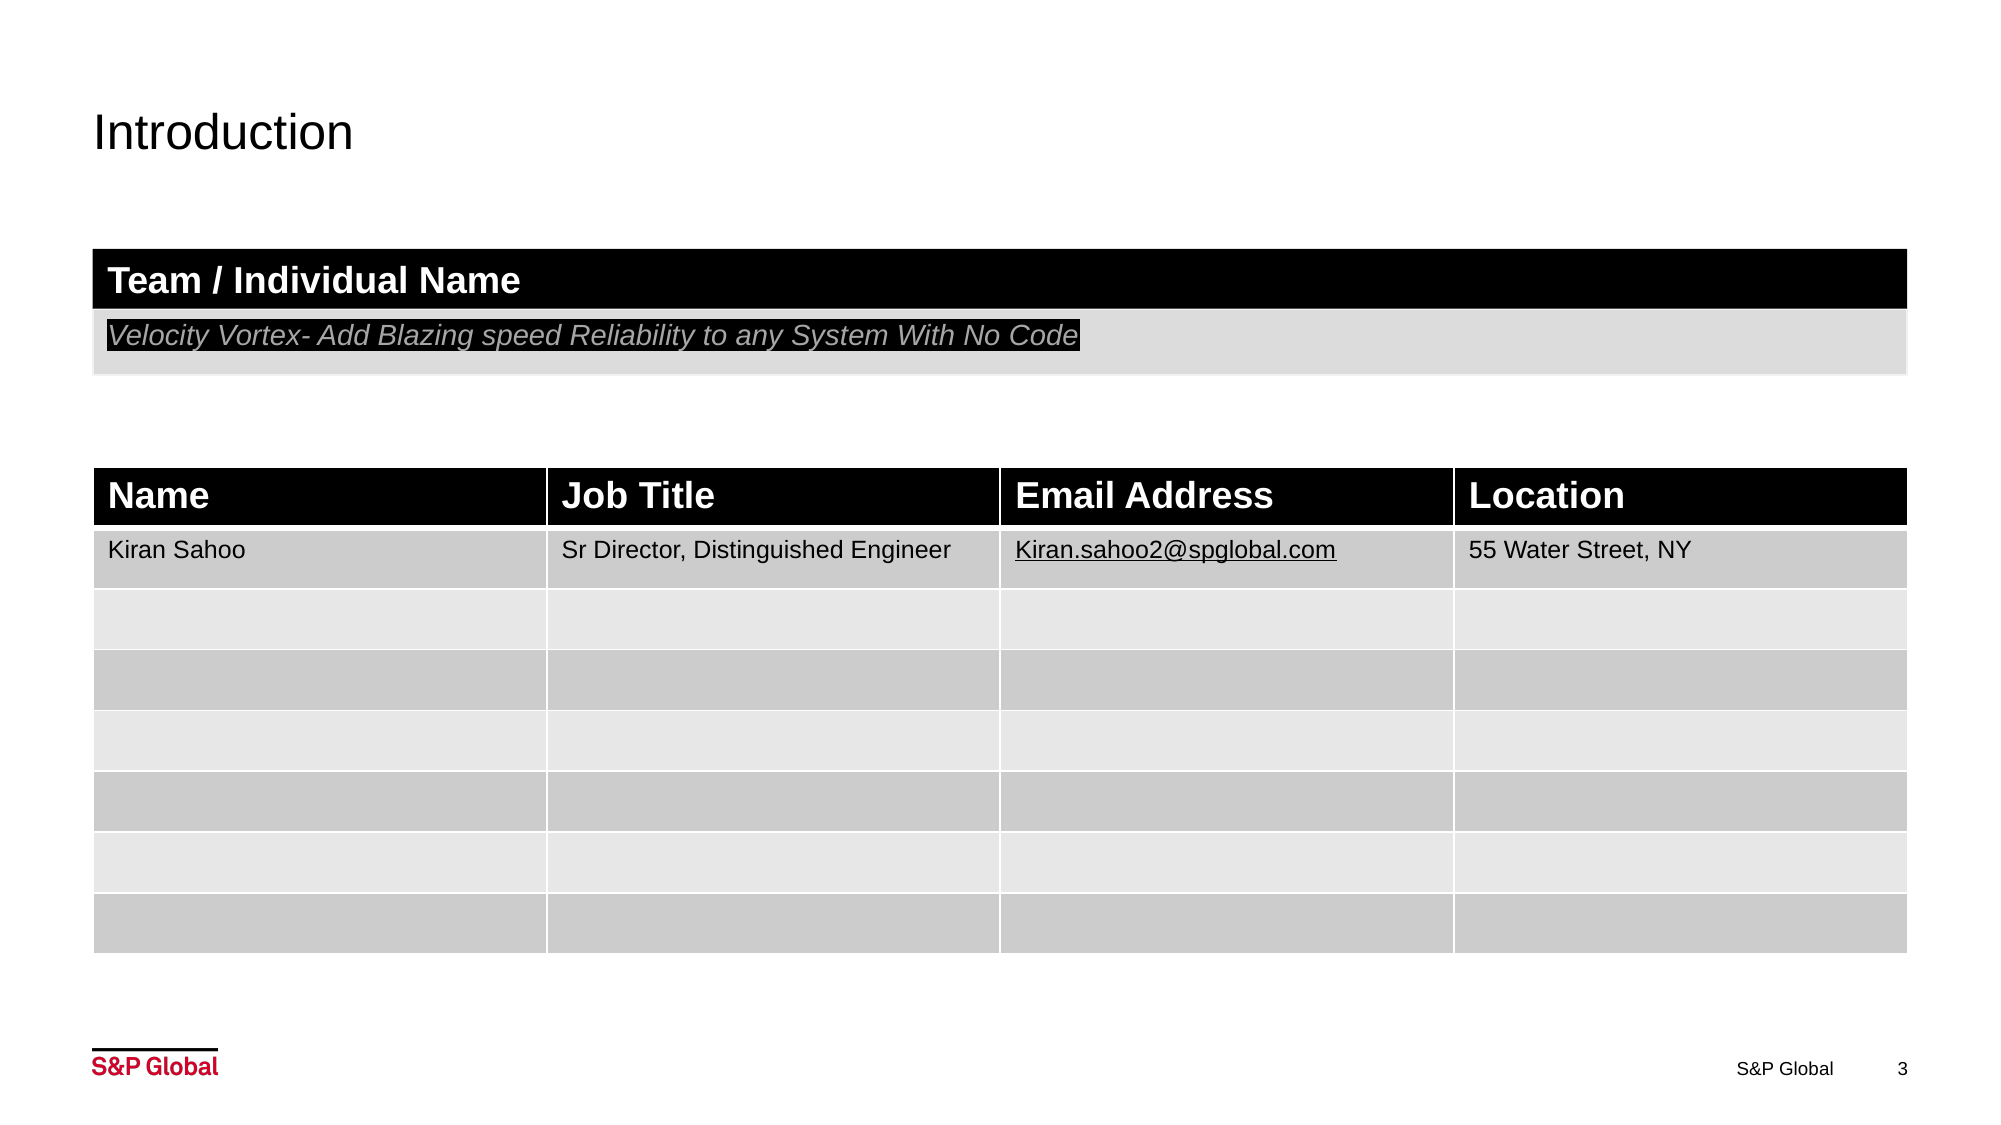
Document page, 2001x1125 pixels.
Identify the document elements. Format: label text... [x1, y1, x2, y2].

table_header Name [94, 468, 546, 525]
table_cell [1001, 772, 1453, 831]
table_cell [94, 833, 546, 892]
table_header Email Address [1001, 468, 1453, 525]
table_cell [94, 894, 546, 953]
table_cell Kiran Sahoo [94, 531, 546, 588]
table_cell [1455, 590, 1907, 649]
table_cell 55 Water Street, NY [1455, 531, 1907, 588]
table_cell [94, 772, 546, 831]
table_cell [1455, 711, 1907, 770]
table_cell [1001, 894, 1453, 953]
table_cell [94, 590, 546, 649]
text_box Velocity Vortex- Add Blazing speed Reliability to any System With No Code [92, 309, 1908, 376]
table_cell Kiran.sahoo2@spglobal.com [1001, 531, 1453, 588]
table_cell [1001, 590, 1453, 649]
table_cell [1001, 650, 1453, 710]
table_cell [94, 650, 546, 710]
table_header Location [1455, 468, 1907, 525]
table_cell [548, 711, 999, 770]
table_header Job Title [548, 468, 999, 525]
table_cell [548, 590, 999, 649]
slide_number 3 [1838, 1050, 1909, 1086]
picture [74, 1030, 236, 1093]
title Introduction [93, 106, 1908, 173]
table_cell [1001, 711, 1453, 770]
table_cell [1001, 833, 1453, 892]
table_cell [548, 650, 999, 710]
table_cell [1455, 833, 1907, 892]
table_cell Sr Director, Distinguished Engineer [548, 531, 999, 588]
table_cell [1455, 772, 1907, 831]
text_box Team / Individual Name [92, 248, 1908, 309]
table_cell [1455, 650, 1907, 710]
table_cell [1455, 894, 1907, 953]
table_cell [548, 772, 999, 831]
table_cell [94, 711, 546, 770]
table_cell [548, 833, 999, 892]
footer S&P Global [1012, 1050, 1834, 1086]
table_cell [548, 894, 999, 953]
